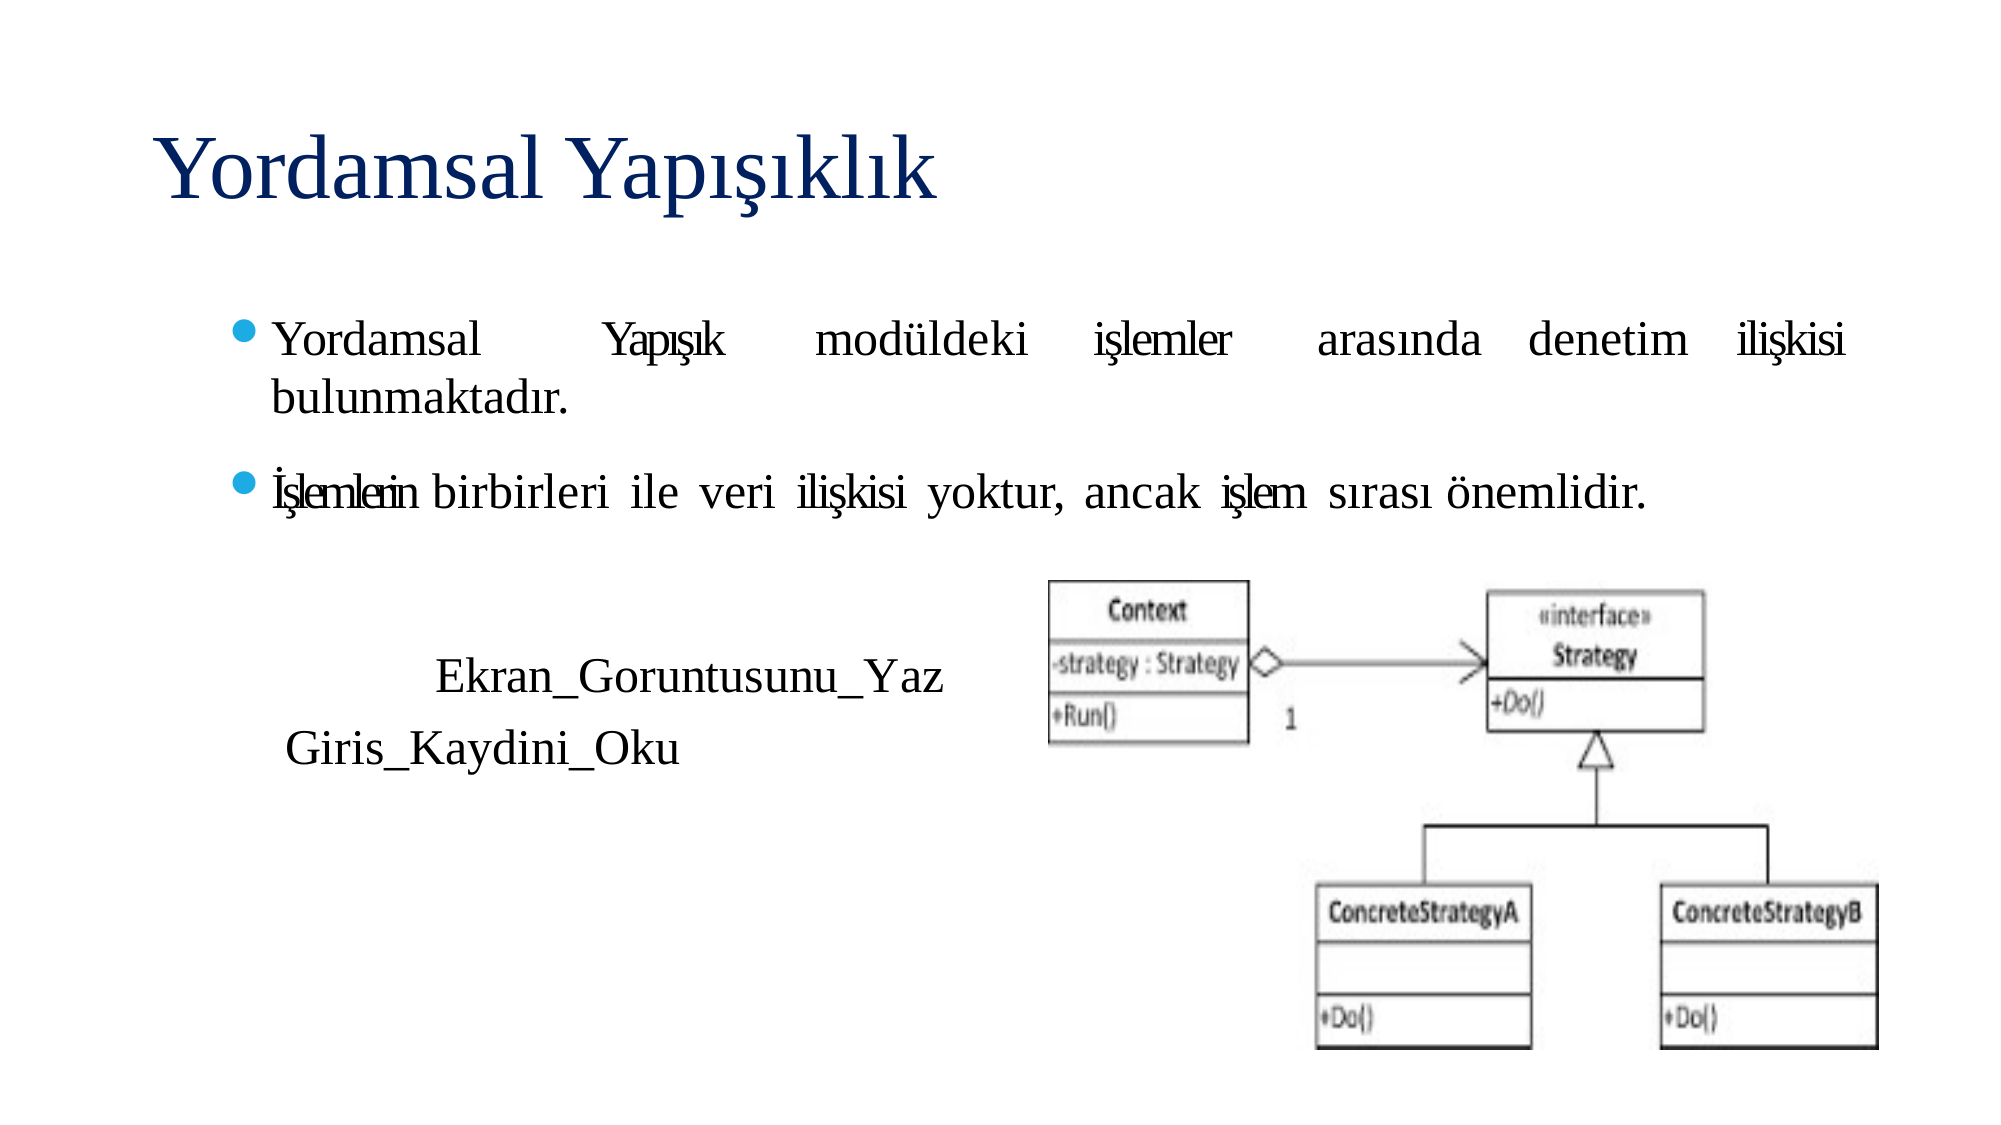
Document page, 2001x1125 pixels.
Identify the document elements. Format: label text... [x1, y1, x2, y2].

picture [1048, 580, 1879, 1050]
title Yordamsal Yapışıklık [137, 59, 1863, 278]
list Yordamsal Yapışık modüldeki işlemler arasında denetim ilişkisi bulunmaktadır. İşlemlerin birbirleri ile veri ilişkisi yoktur, ancak işlem sırası önemlidir. Ekran_Goruntusunu_Yaz Giris_Kaydini_Oku [137, 299, 1863, 1014]
